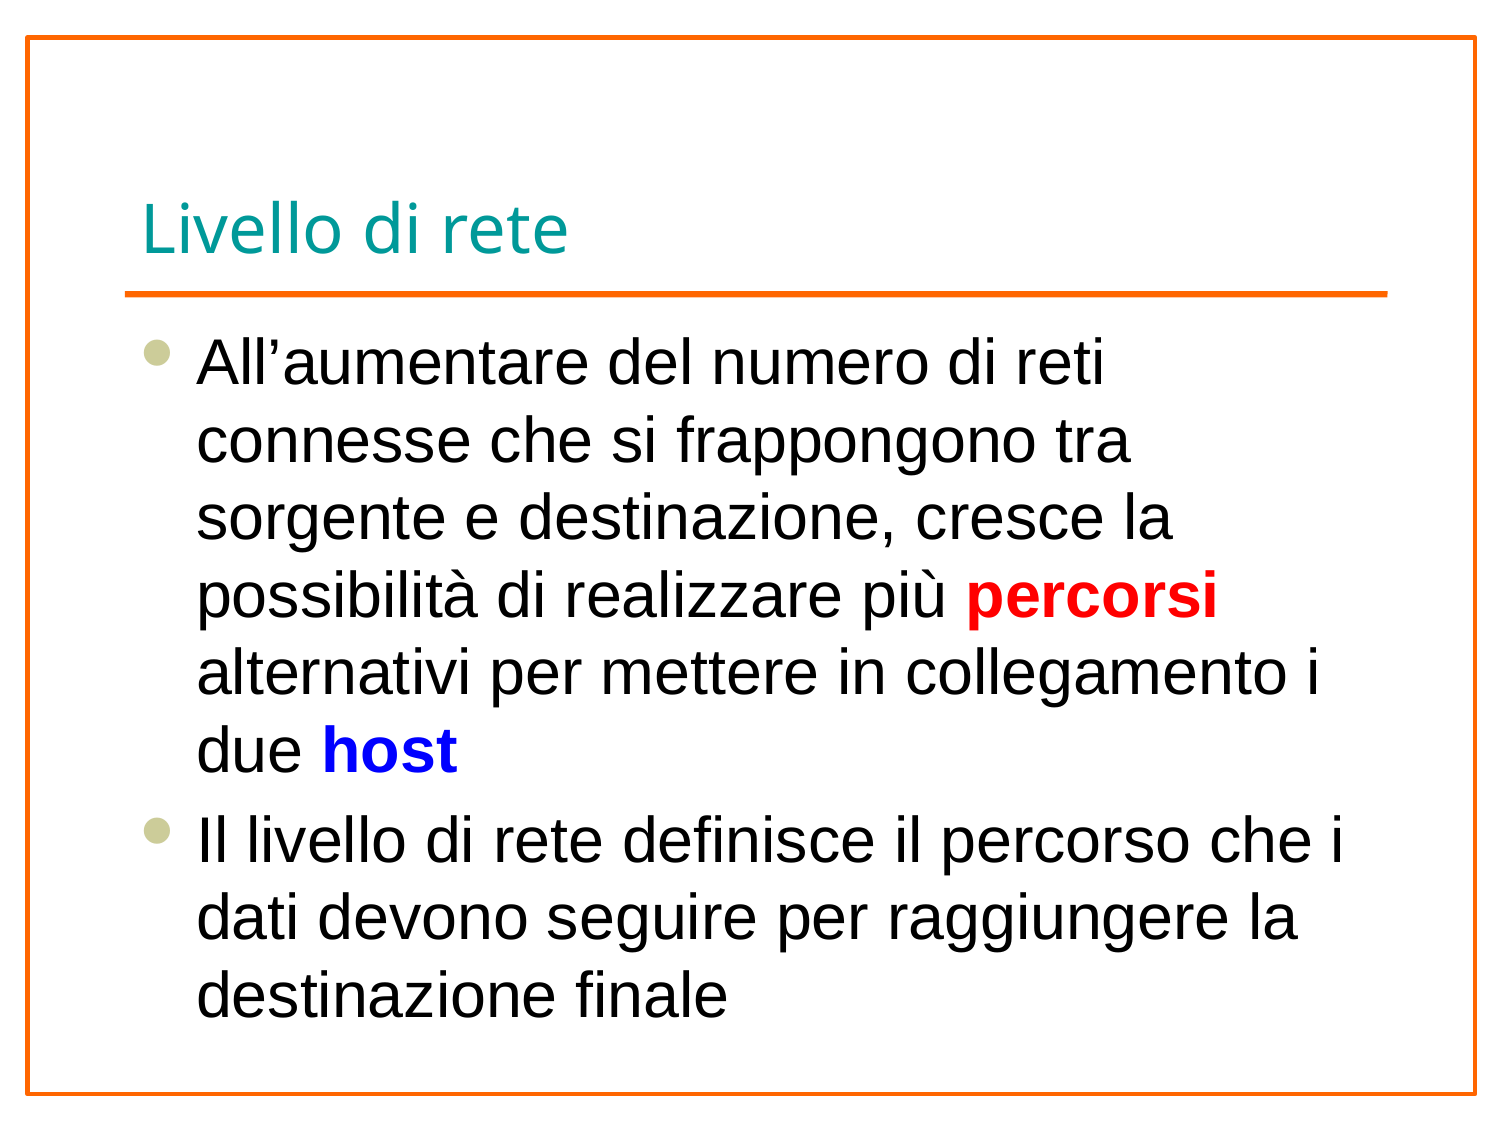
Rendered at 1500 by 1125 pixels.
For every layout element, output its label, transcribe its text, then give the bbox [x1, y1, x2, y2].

list All’aumentare del numero di reti connesse che si frappongono tra sorgente e destinazione, cresce la possibilità di realizzare più percorsi alternativi per mettere in collegamento i due host Il livello di rete definisce il percorso che i dati devono seguire per raggiungere la destinazione finale [125, 312, 1388, 1071]
title Livello di rete [125, 87, 1388, 275]
